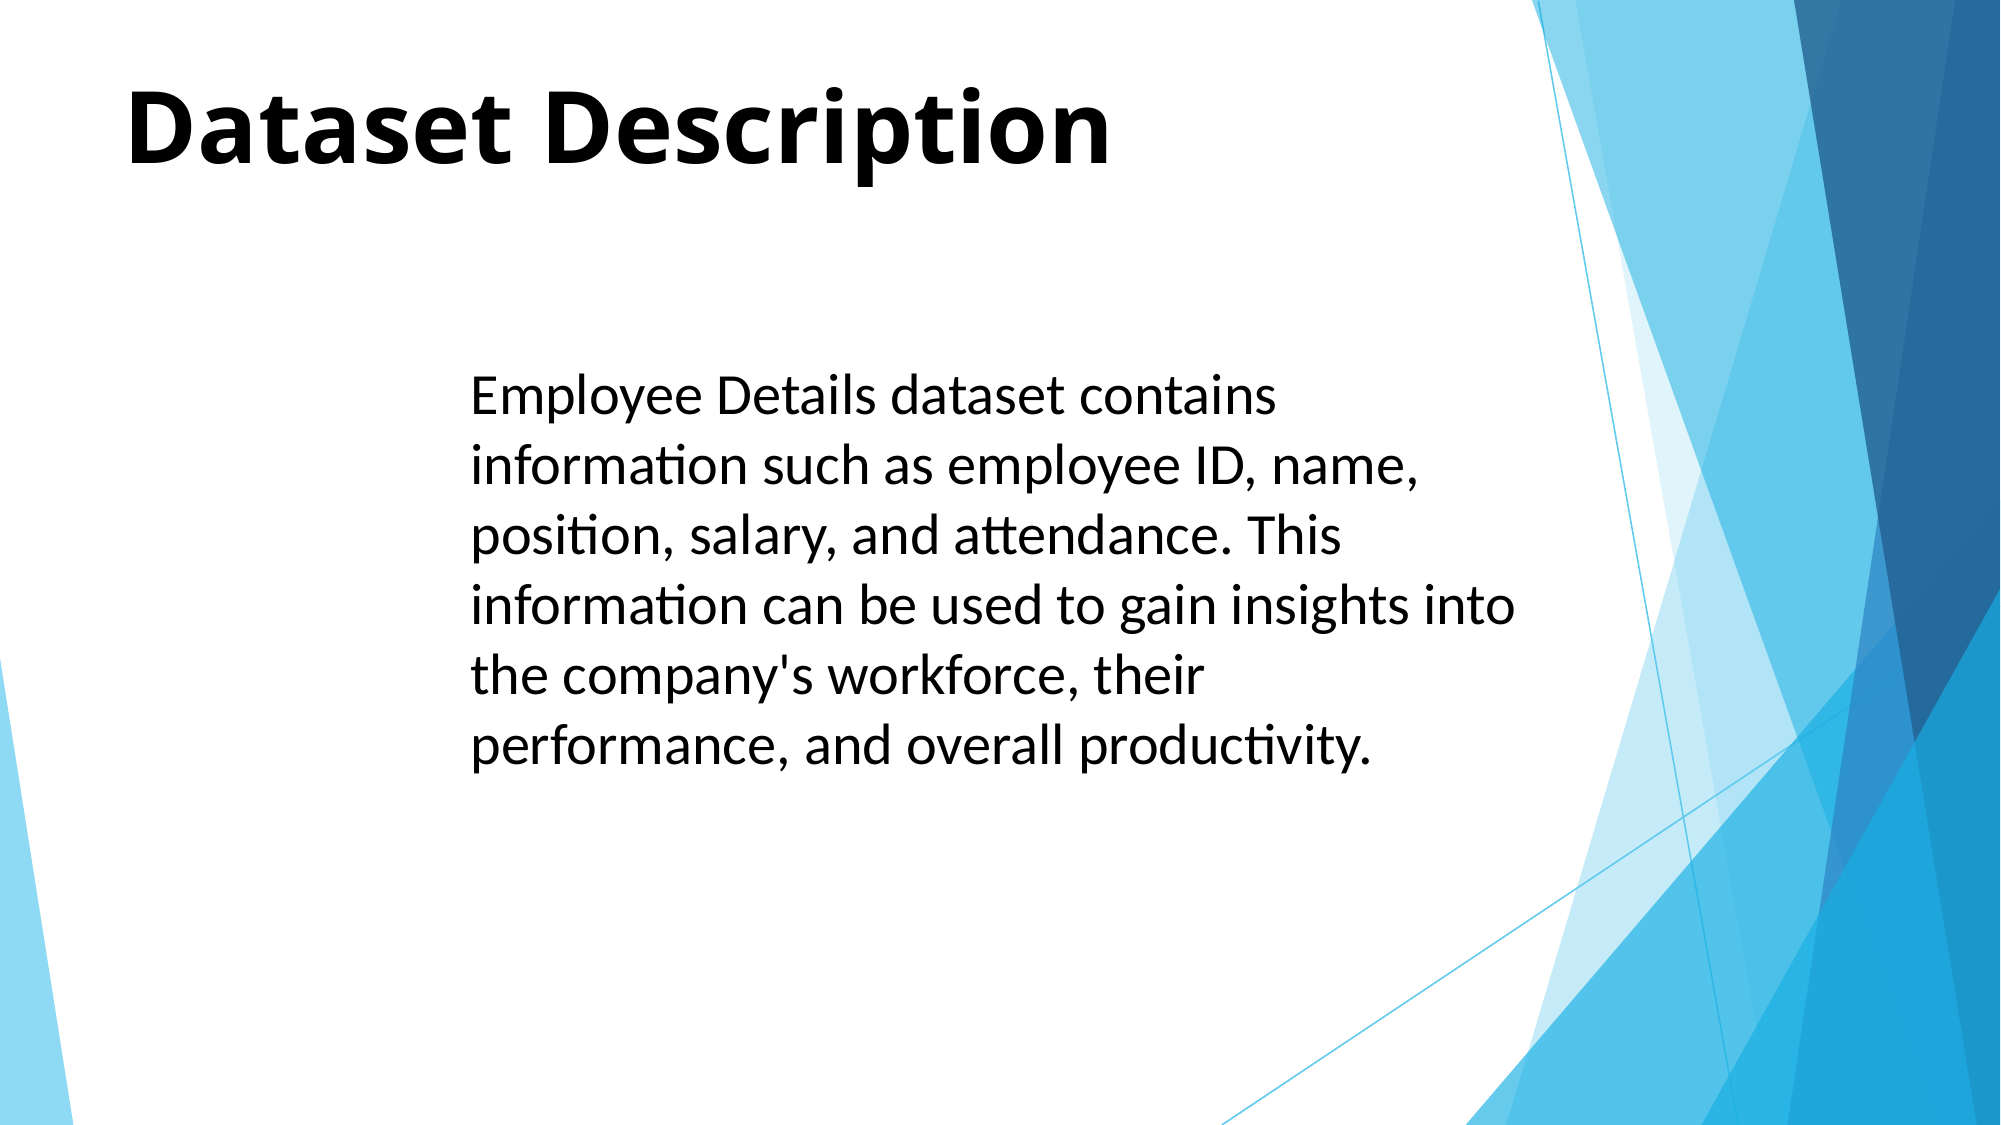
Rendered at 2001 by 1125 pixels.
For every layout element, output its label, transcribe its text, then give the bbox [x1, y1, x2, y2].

text_box Employee Details dataset contains information such as employee ID, name, position, salary, and attendance. This information can be used to gain insights into the company's workforce, their performance, and overall productivity. [455, 348, 1544, 784]
title Dataset Description [123, 63, 1877, 182]
